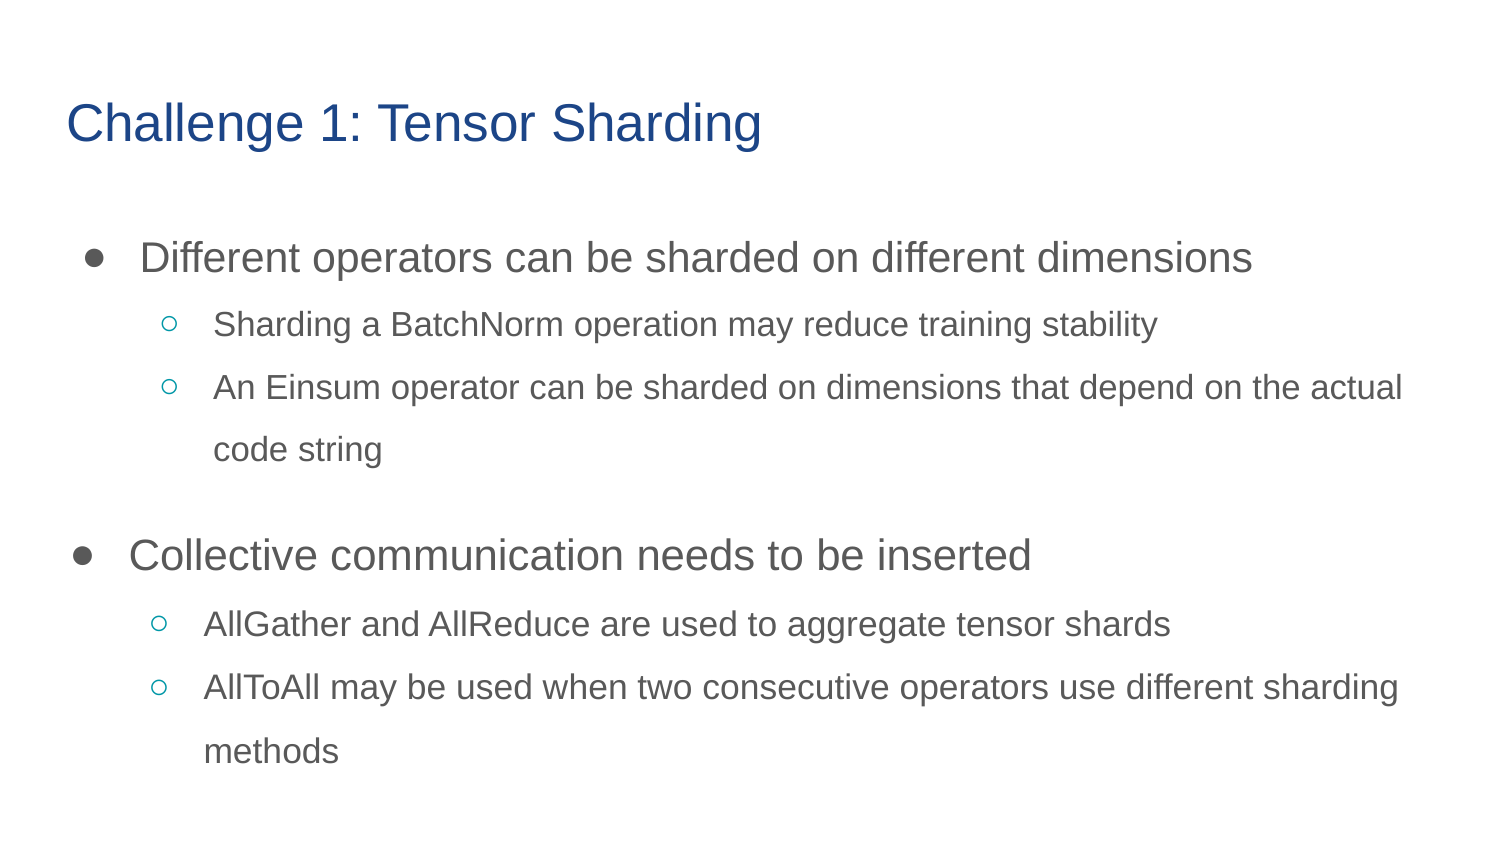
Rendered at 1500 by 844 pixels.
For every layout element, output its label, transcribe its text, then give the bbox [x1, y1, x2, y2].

text_box Collective communication needs to be inserted AllGather and AllReduce are used to aggregate tensor shards AllToAll may be used when two consecutive operators use different sharding methods [38, 485, 1462, 786]
title Challenge 1: Tensor Sharding [51, 72, 1449, 167]
list Different operators can be sharded on different dimensions Sharding a BatchNorm operation may reduce training stability An Einsum operator can be sharded on dimensions that depend on the actual code string [51, 189, 1449, 485]
